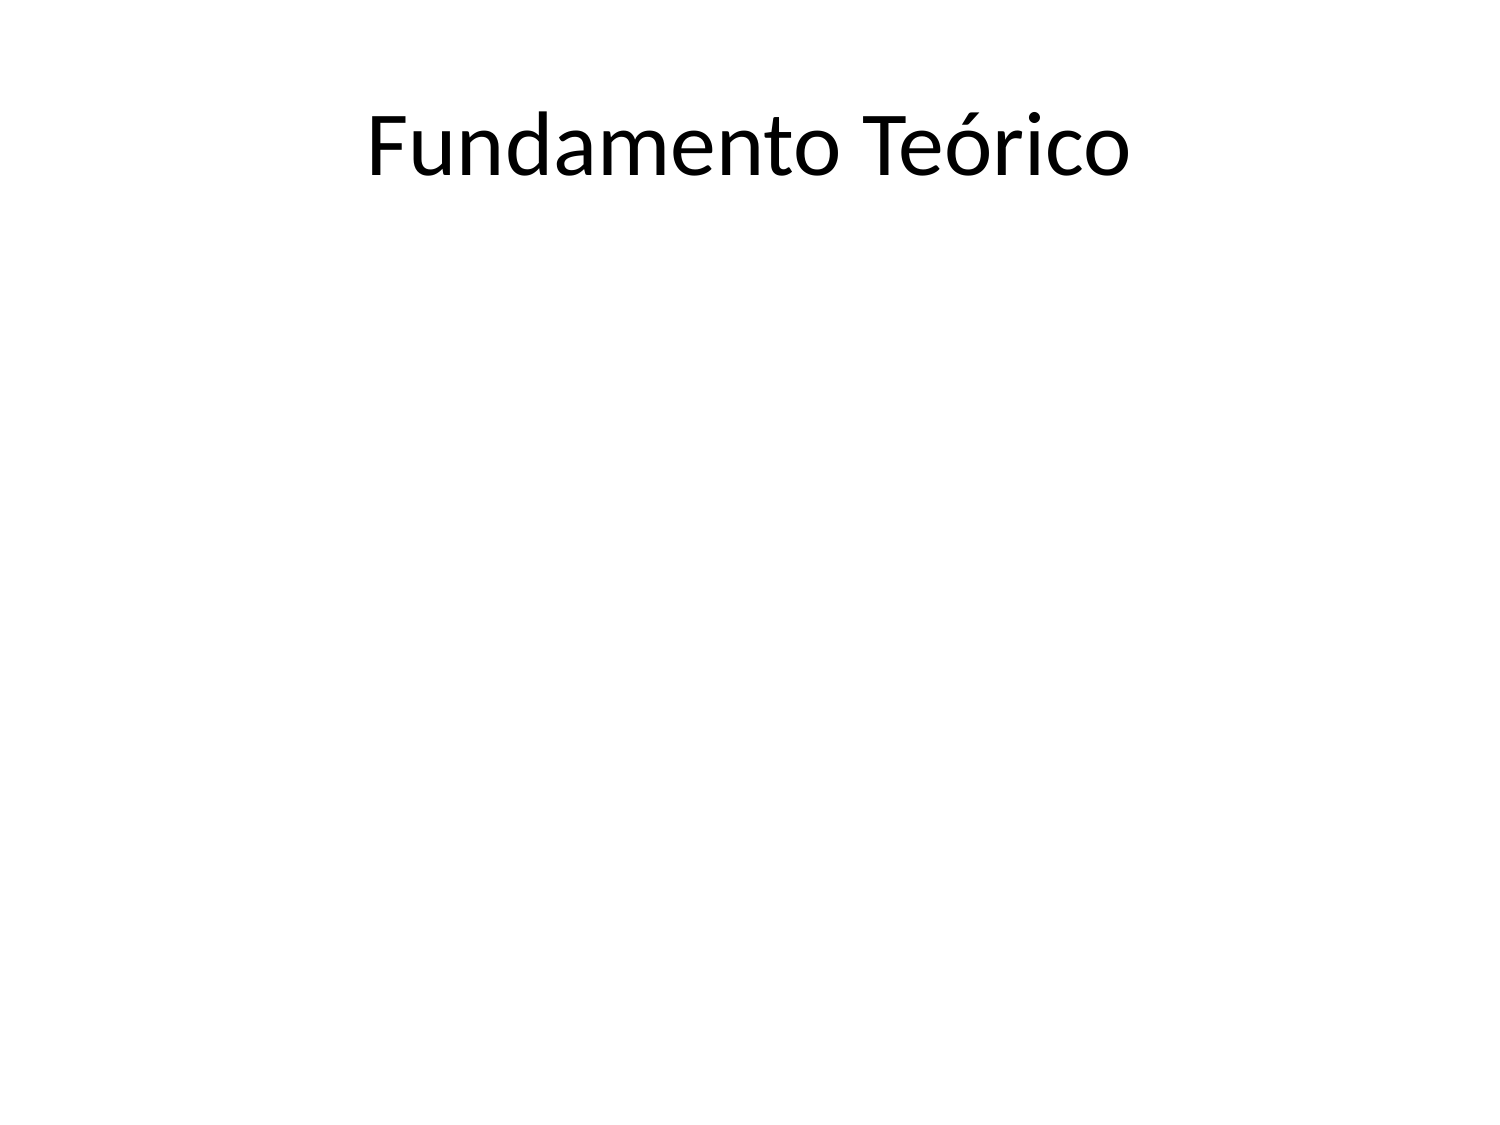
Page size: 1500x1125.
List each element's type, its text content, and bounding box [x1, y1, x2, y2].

title Fundamento Teórico [75, 45, 1425, 233]
